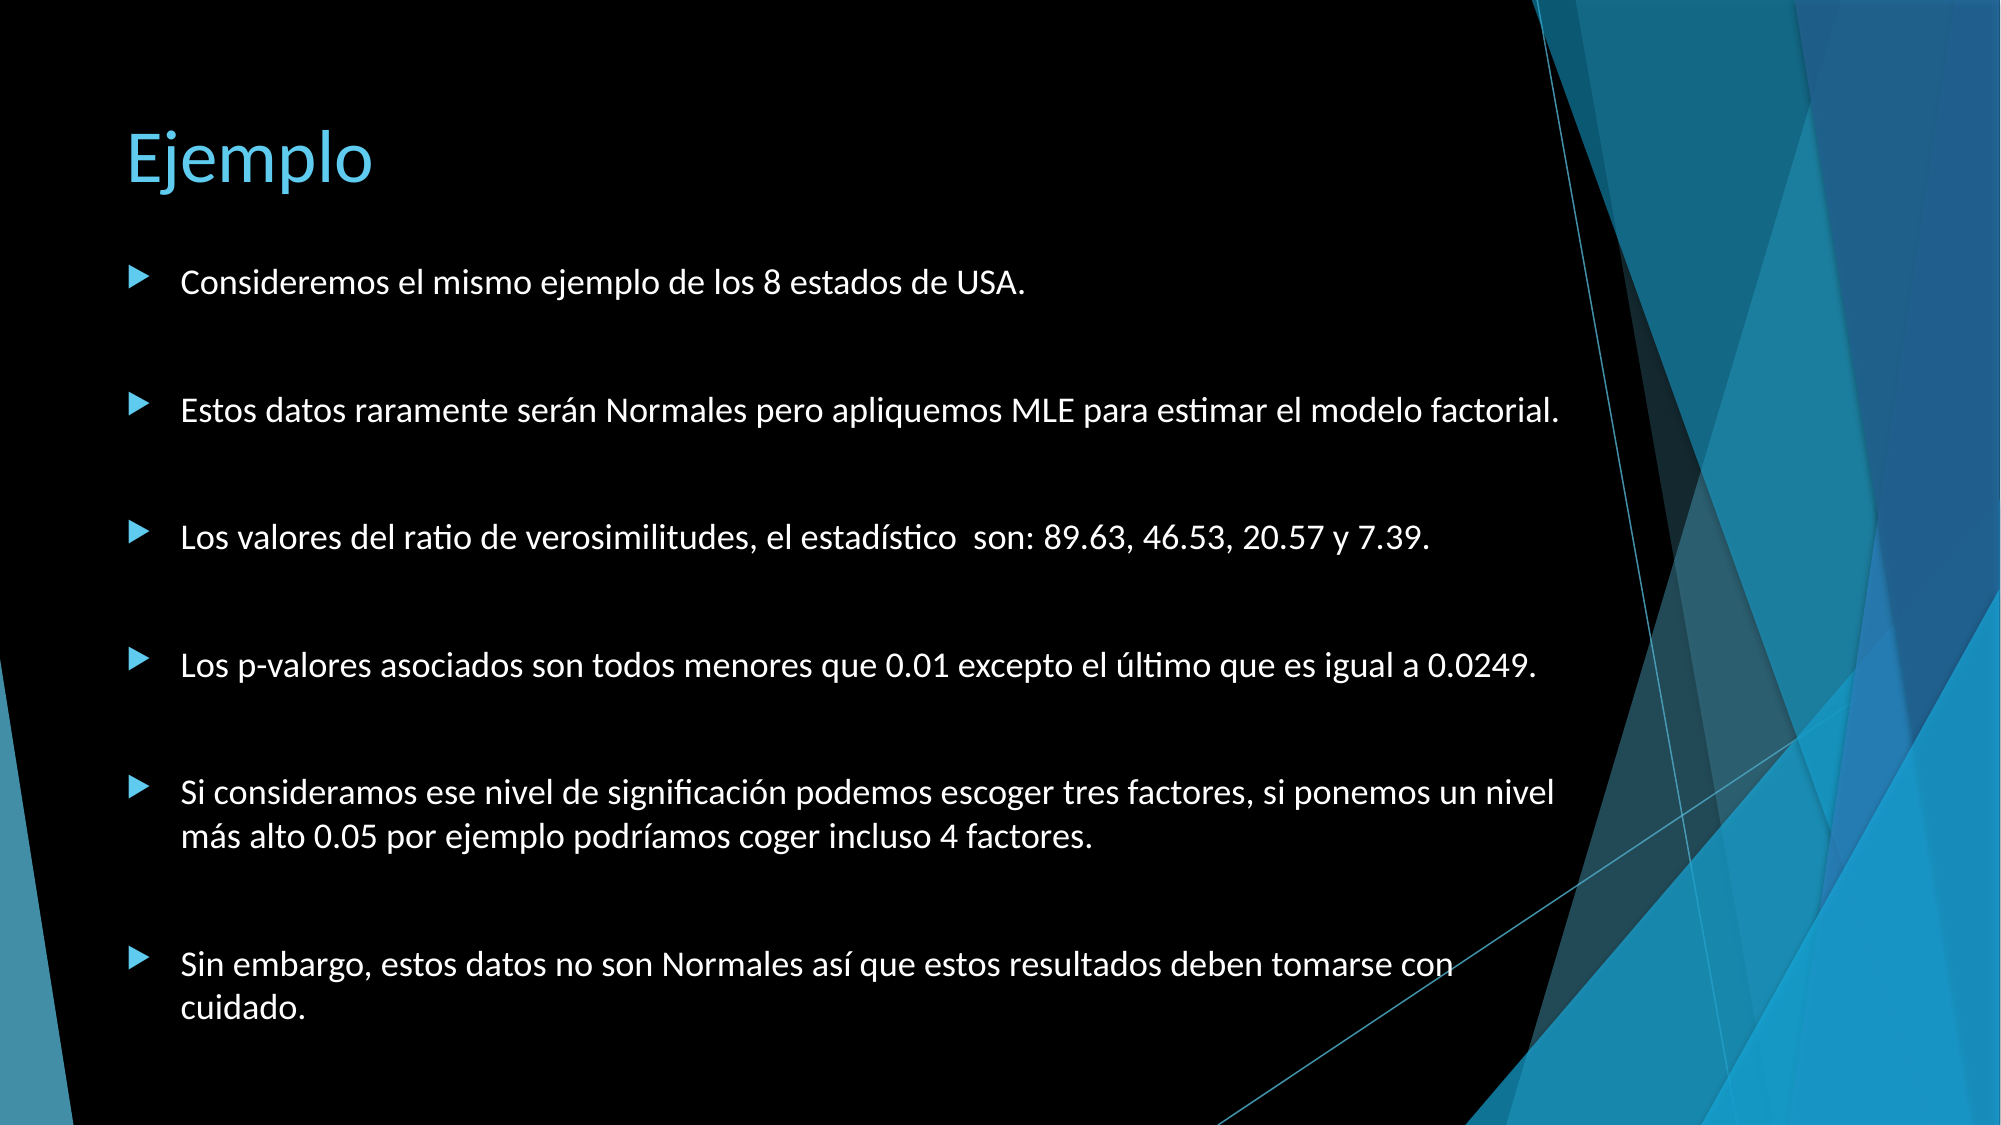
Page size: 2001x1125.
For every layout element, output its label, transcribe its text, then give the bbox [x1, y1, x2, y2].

title Ejemplo [111, 99, 1522, 317]
